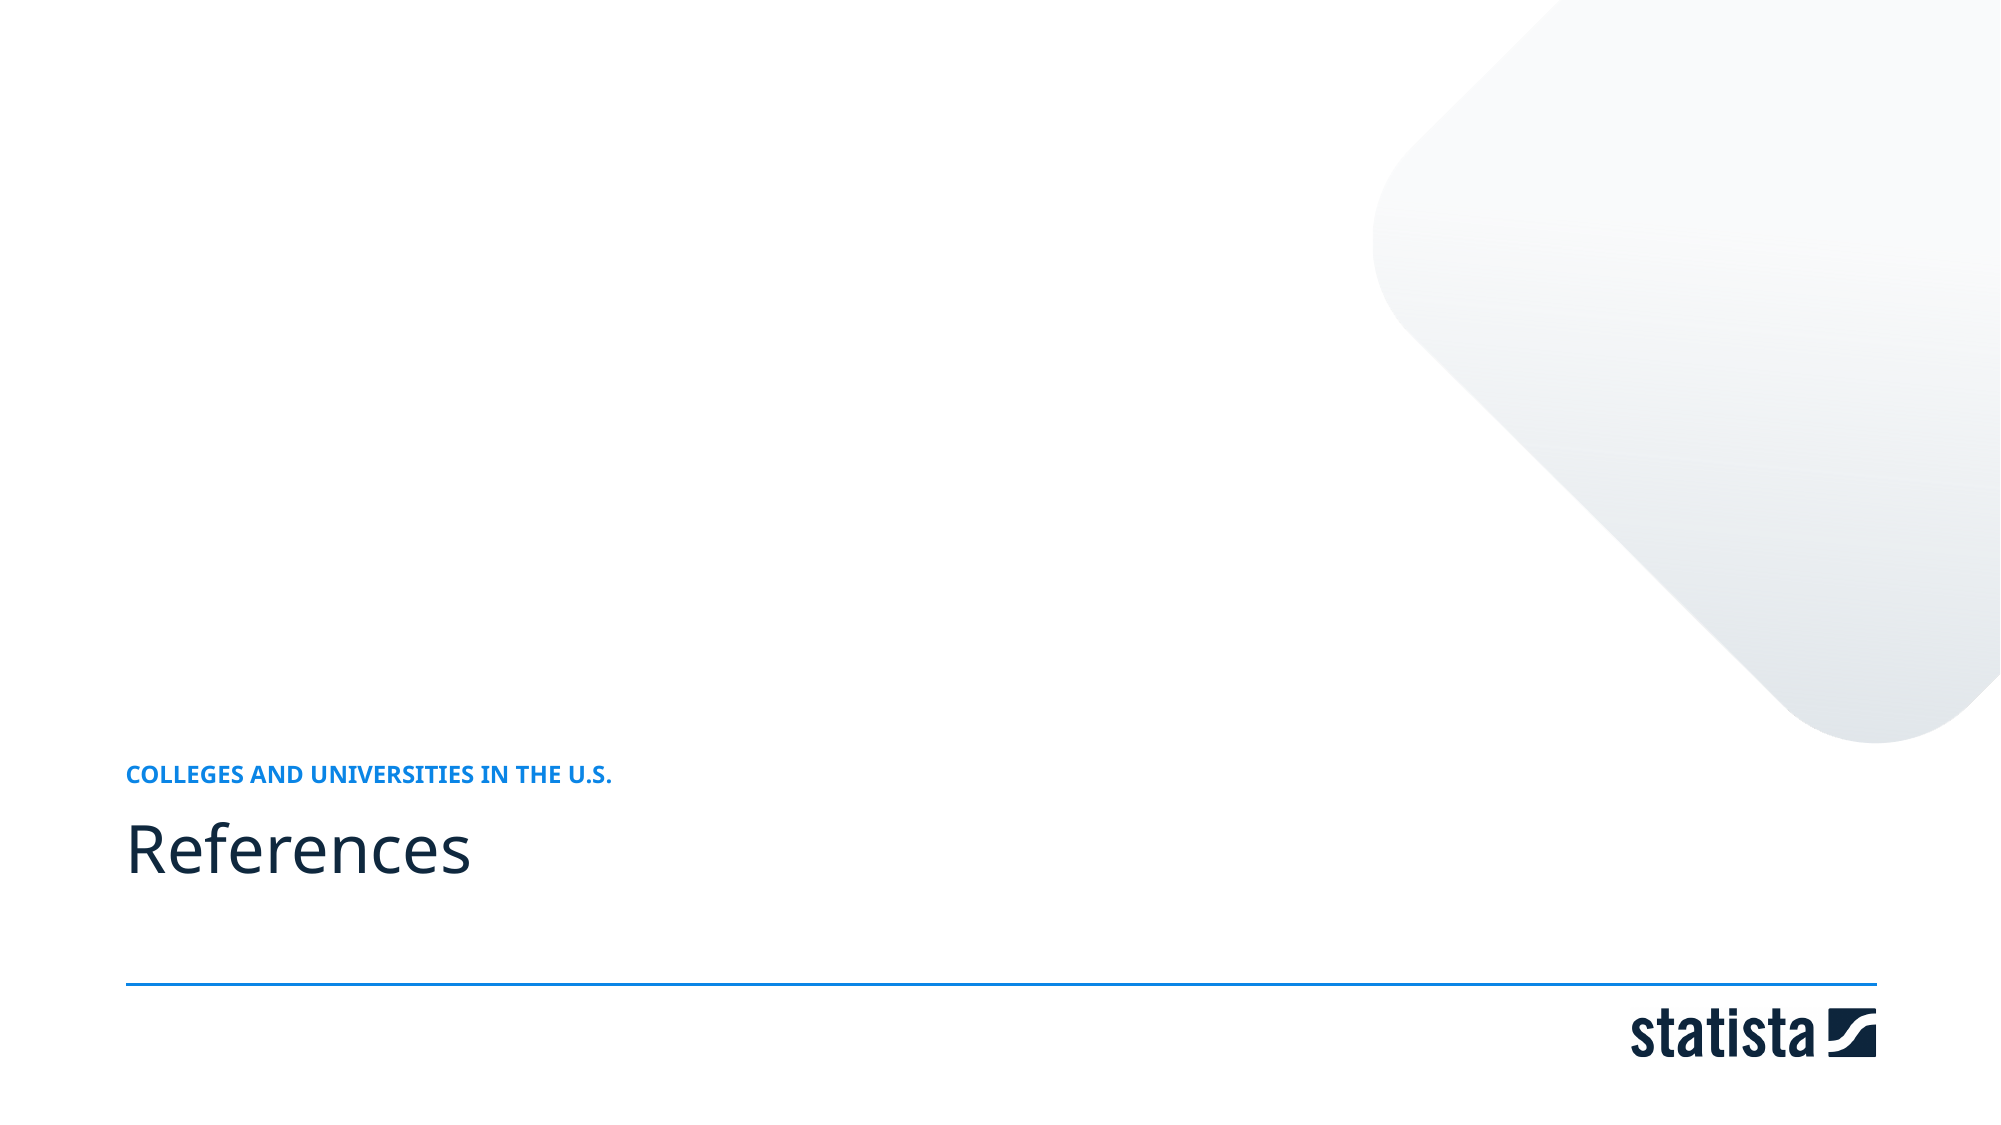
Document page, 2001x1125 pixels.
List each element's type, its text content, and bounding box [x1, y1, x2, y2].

text_box COLLEGES AND UNIVERSITIES IN THE U.S. [109, 747, 636, 802]
text_box [123, 980, 1881, 989]
text_box [1628, 1005, 1879, 1060]
text_box References [109, 797, 1887, 979]
text_box [1371, 0, 2000, 745]
